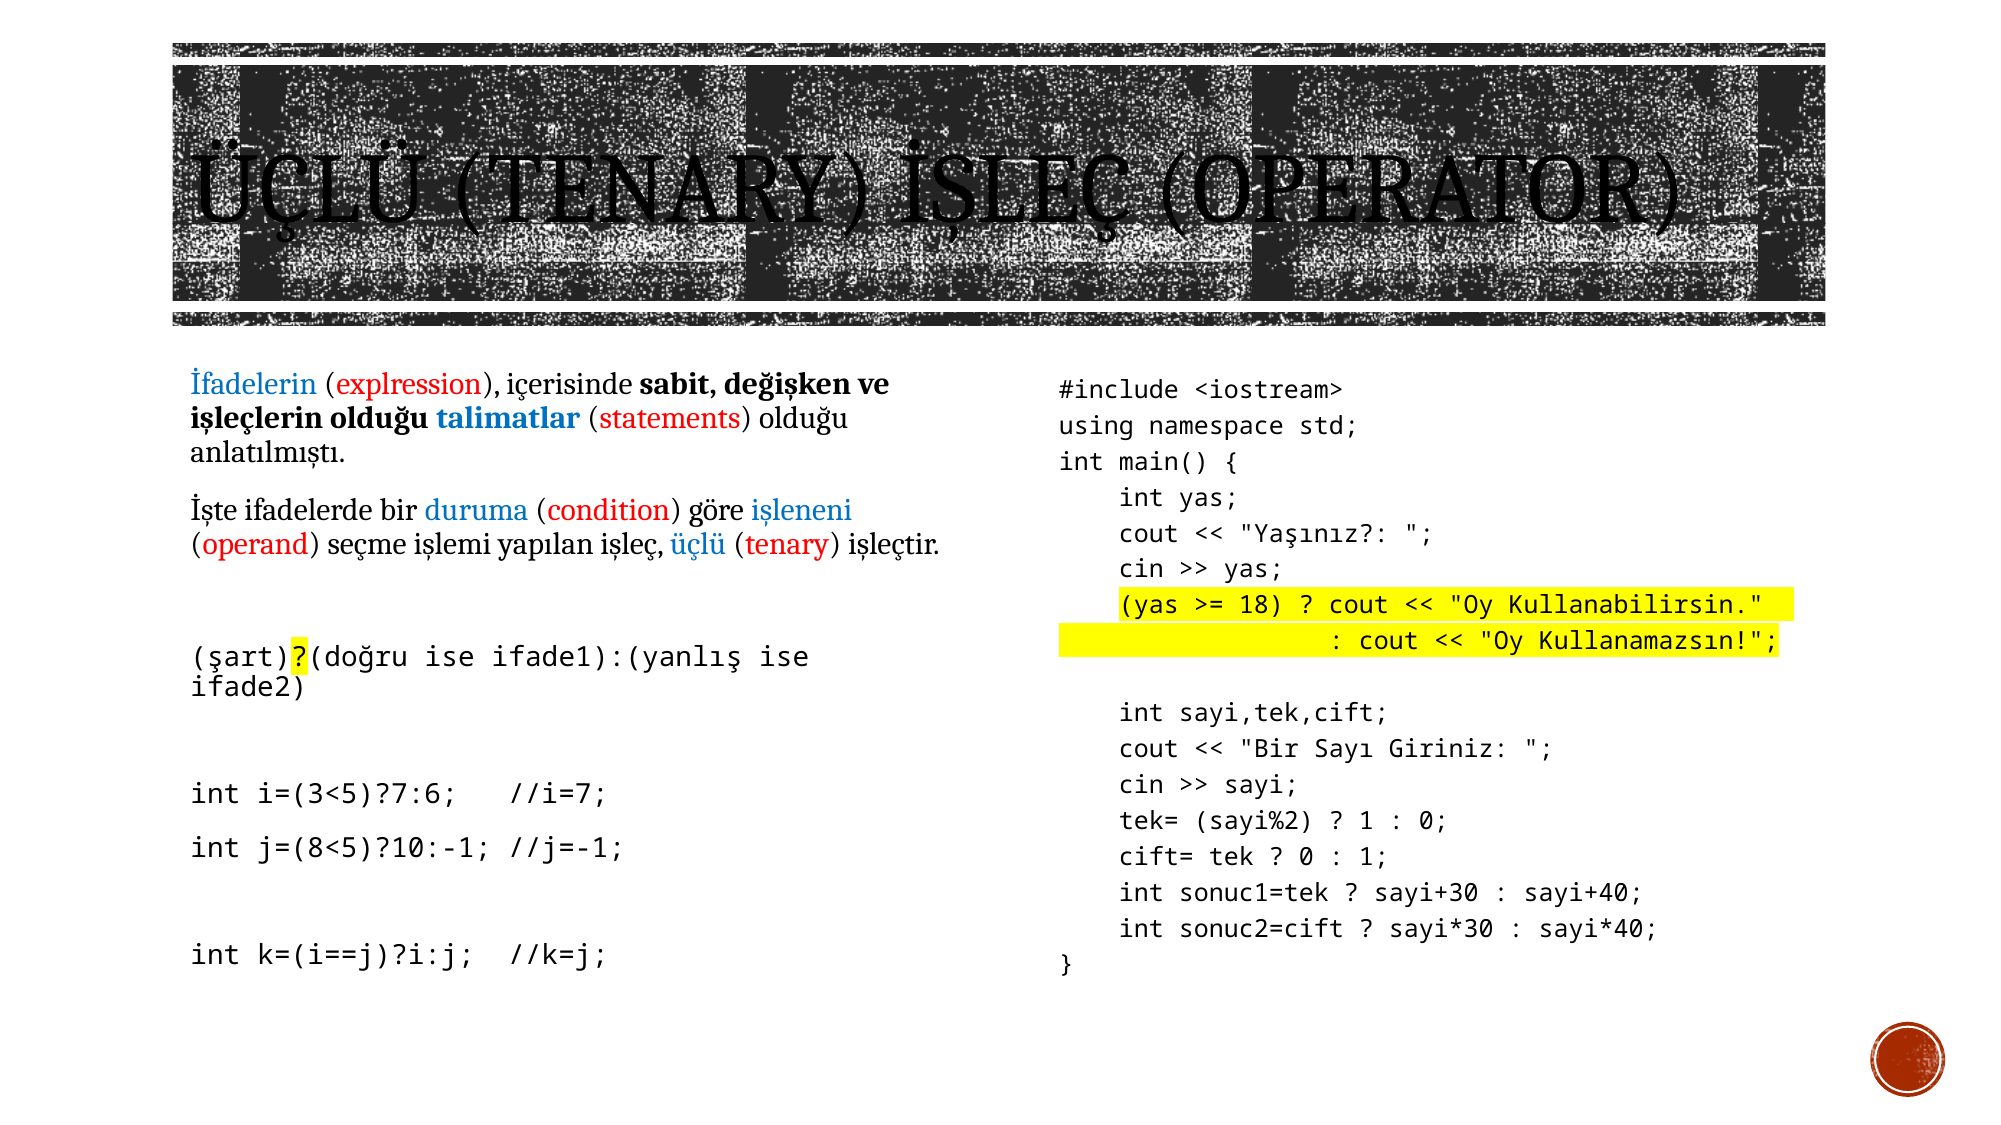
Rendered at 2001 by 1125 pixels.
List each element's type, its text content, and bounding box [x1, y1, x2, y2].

list #include <iostream> using namespace std; int main() { int yas; cout << "Yaşınız?: "; cin >> yas; (yas >= 18) ? cout << "Oy Kullanabilirsin." : cout << "Oy Kullanamazsın!"; int sayi,tek,cift; cout << "Bir Sayı Giriniz: "; cin >> sayi; tek= (sayi%2) ? 1 : 0; cift= tek ? 0 : 1; int sonuc1=tek ? sayi+30 : sayi+40; int sonuc2=cift ? sayi*30 : sayi*40; } [1043, 360, 1824, 1013]
list İfadelerin (explression), içerisinde sabit, değişken ve işleçlerin olduğu talimatlar (statements) olduğu anlatılmıştı. İşte ifadelerde bir duruma (condition) göre işleneni (operand) seçme işlemi yapılan işleç, üçlü (tenary) işleçtir. (şart)?(doğru ise ifade1):(yanlış ise ifade2) int i=(3<5)?7:6; //i=7; int j=(8<5)?10:-1; //j=-1; int k=(i==j)?i:j; //k=j; [175, 360, 956, 1013]
title Üçlü (tenary) işleç (operator) [175, 79, 1826, 301]
